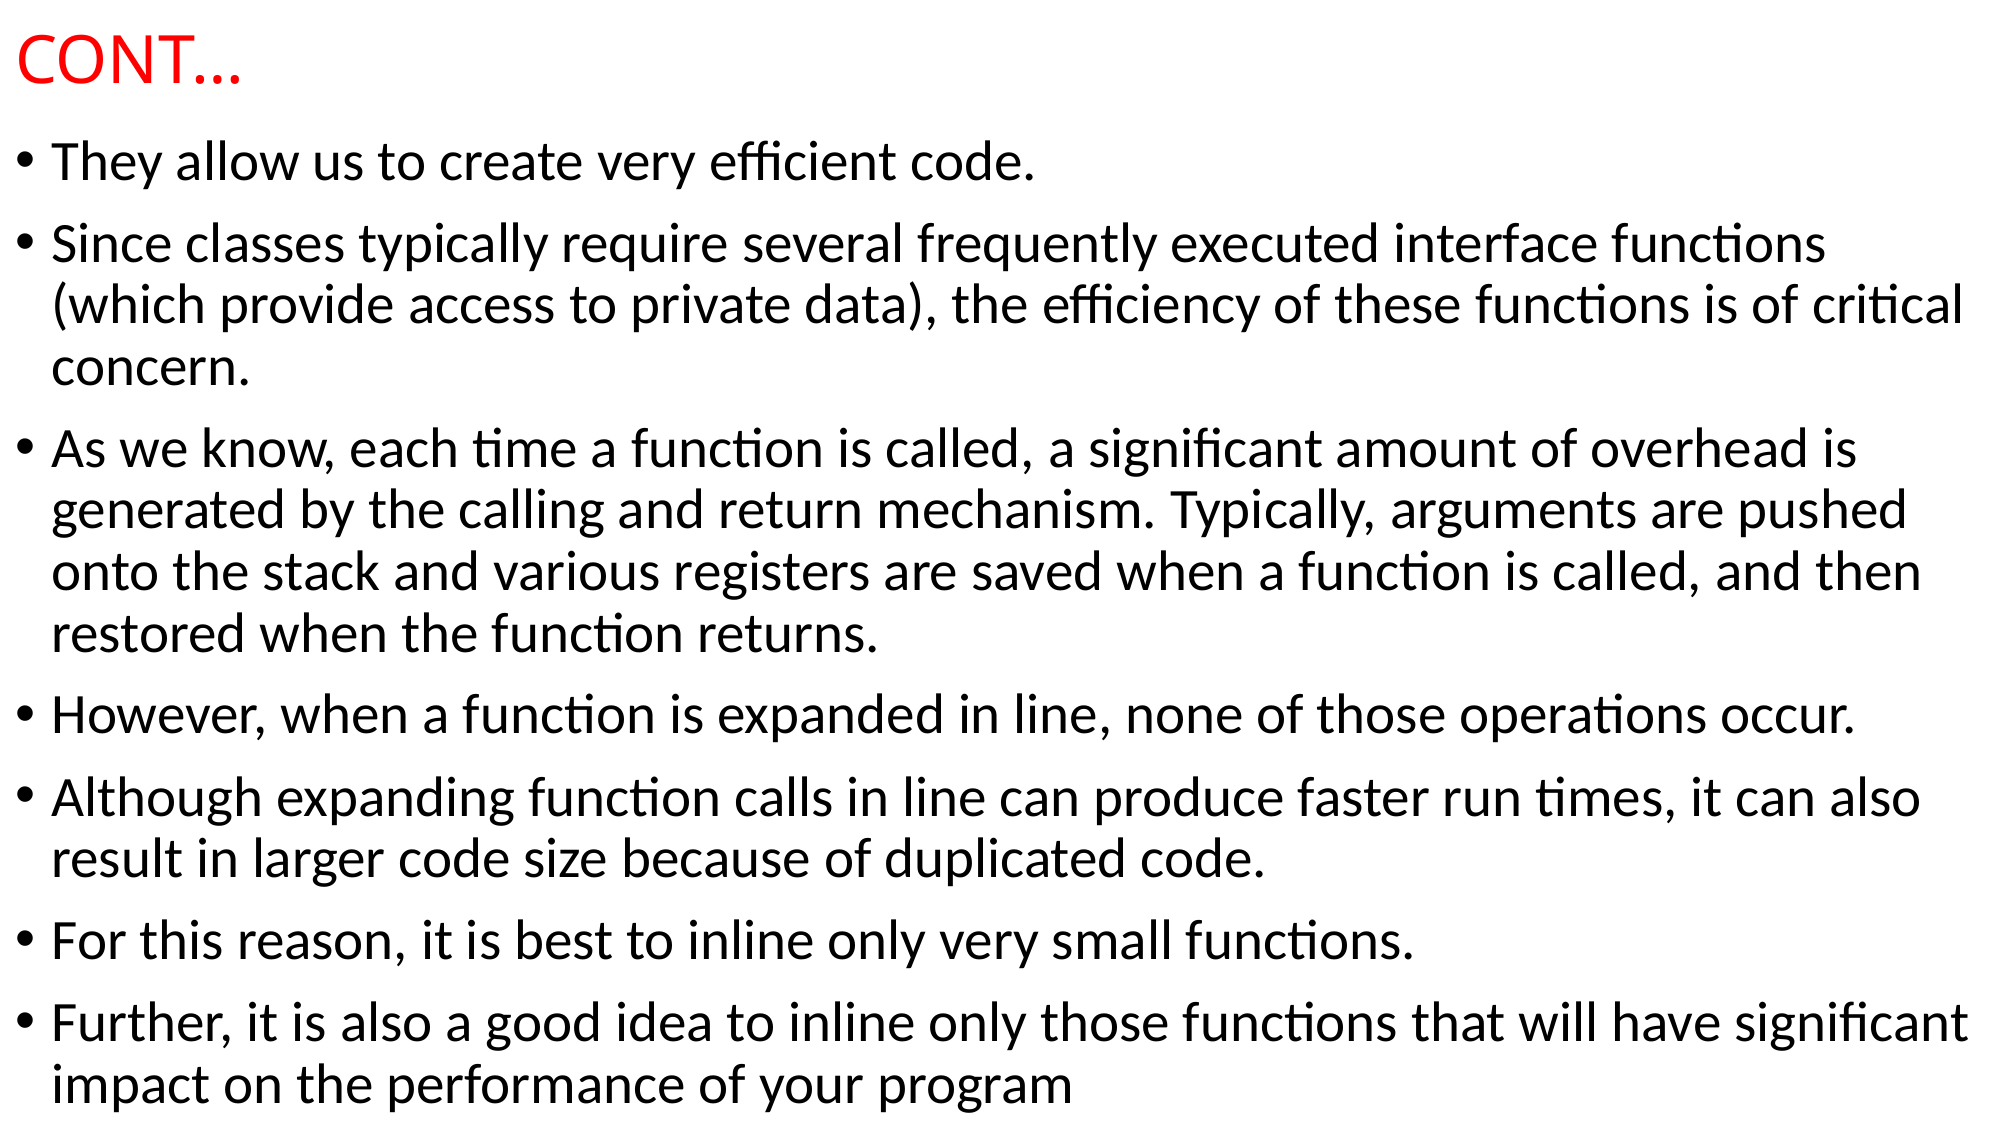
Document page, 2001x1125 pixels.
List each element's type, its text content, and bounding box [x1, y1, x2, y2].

list They allow us to create very efficient code. Since classes typically require several frequently executed interface functions (which provide access to private data), the efficiency of these functions is of critical concern. As we know, each time a function is called, a significant amount of overhead is generated by the calling and return mechanism. Typically, arguments are pushed onto the stack and various registers are saved when a function is called, and then restored when the function returns. However, when a function is expanded in line, none of those operations occur. Although expanding function calls in line can produce faster run times, it can also result in larger code size because of duplicated code. For this reason, it is best to inline only very small functions. Further, it is also a good idea to inline only those functions that will have significant impact on the performance of your program [0, 123, 2000, 1125]
title CONT… [0, 0, 2000, 123]
